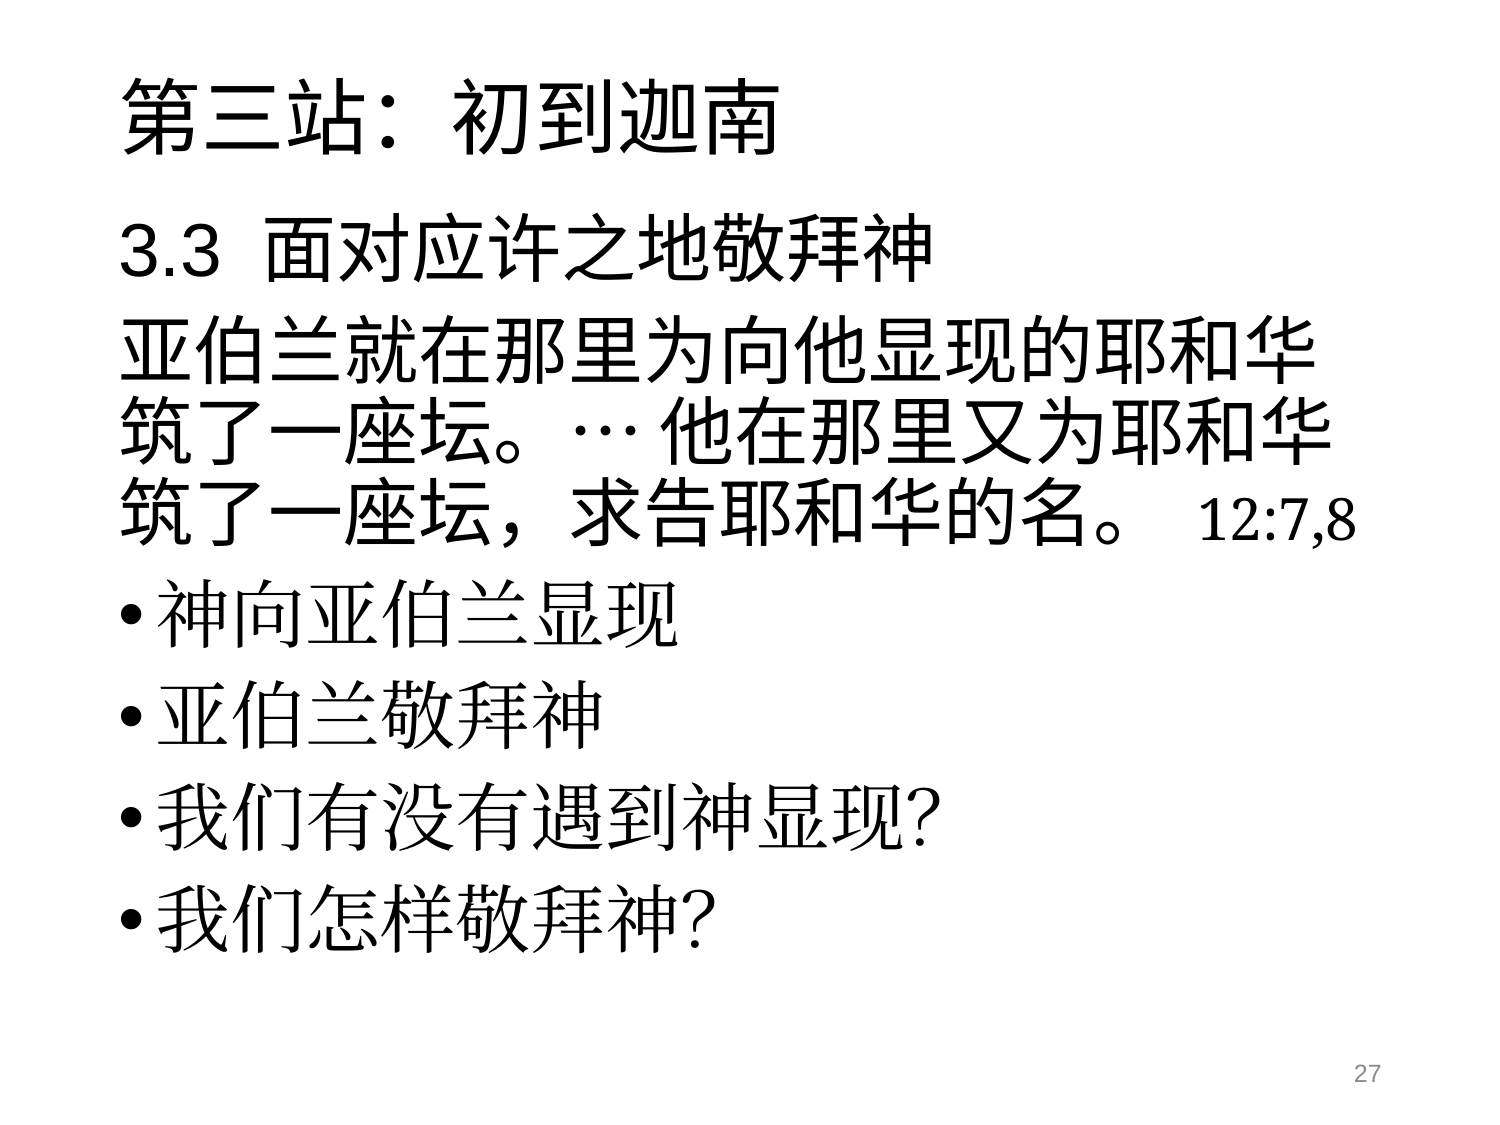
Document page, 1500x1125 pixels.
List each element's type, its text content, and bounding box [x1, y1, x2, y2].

slide_number 27 [1059, 1042, 1397, 1103]
list 3.3 面对应许之地敬拜神 亚伯兰就在那里为向他显现的耶和华筑了一座坛。… 他在那里又为耶和华筑了一座坛，求告耶和华的名。 12:7,8 神向亚伯兰显现 亚伯兰敬拜神 我们有没有遇到神显现？ 我们怎样敬拜神？ [103, 204, 1397, 1044]
title 第三站：初到迦南 [103, 59, 1397, 183]
